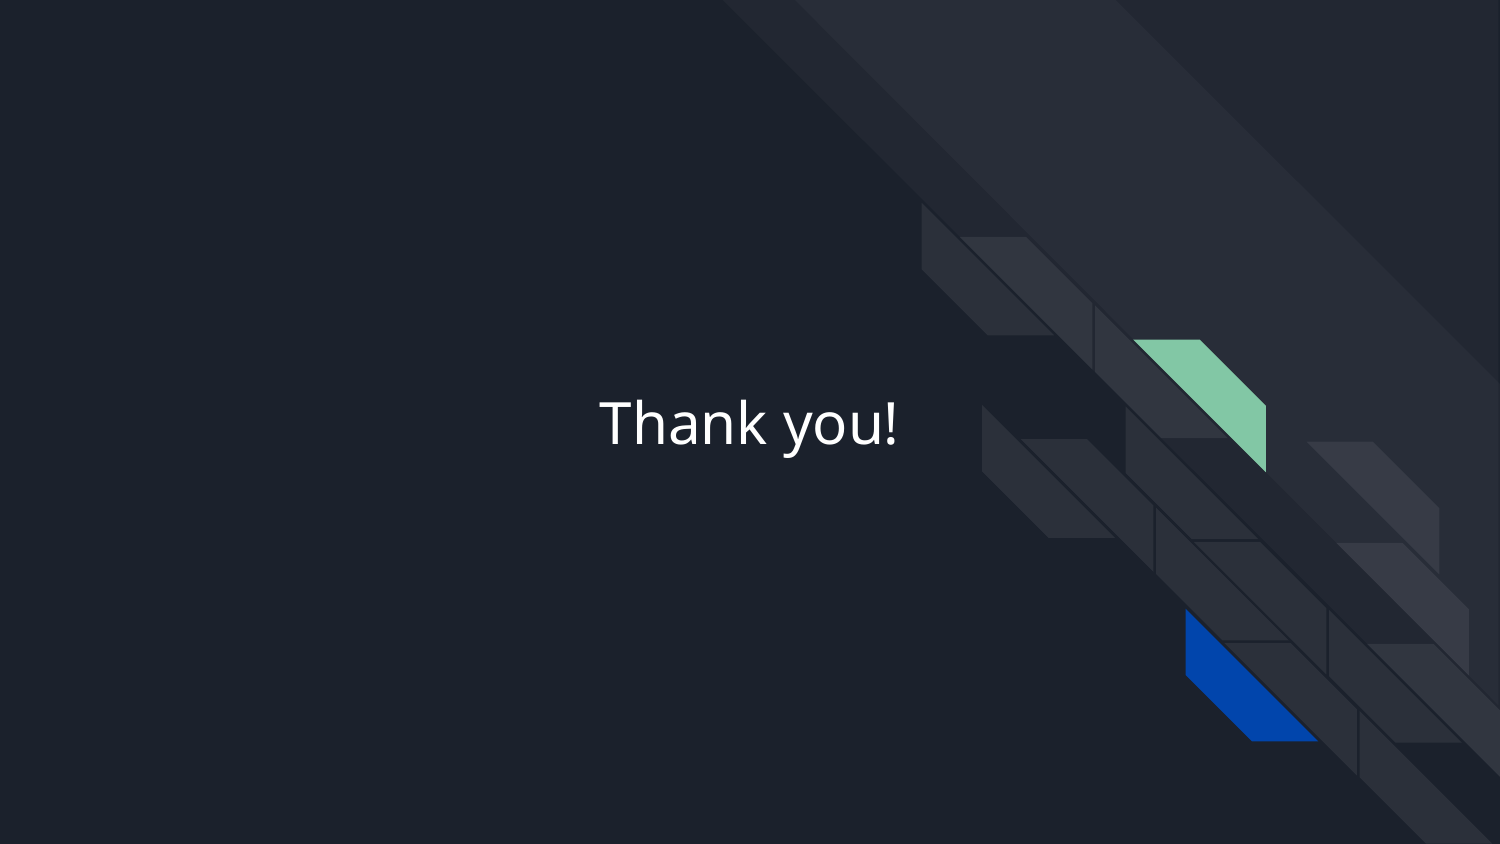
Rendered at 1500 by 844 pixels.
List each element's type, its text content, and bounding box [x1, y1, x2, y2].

title Thank you! [115, 327, 1385, 517]
